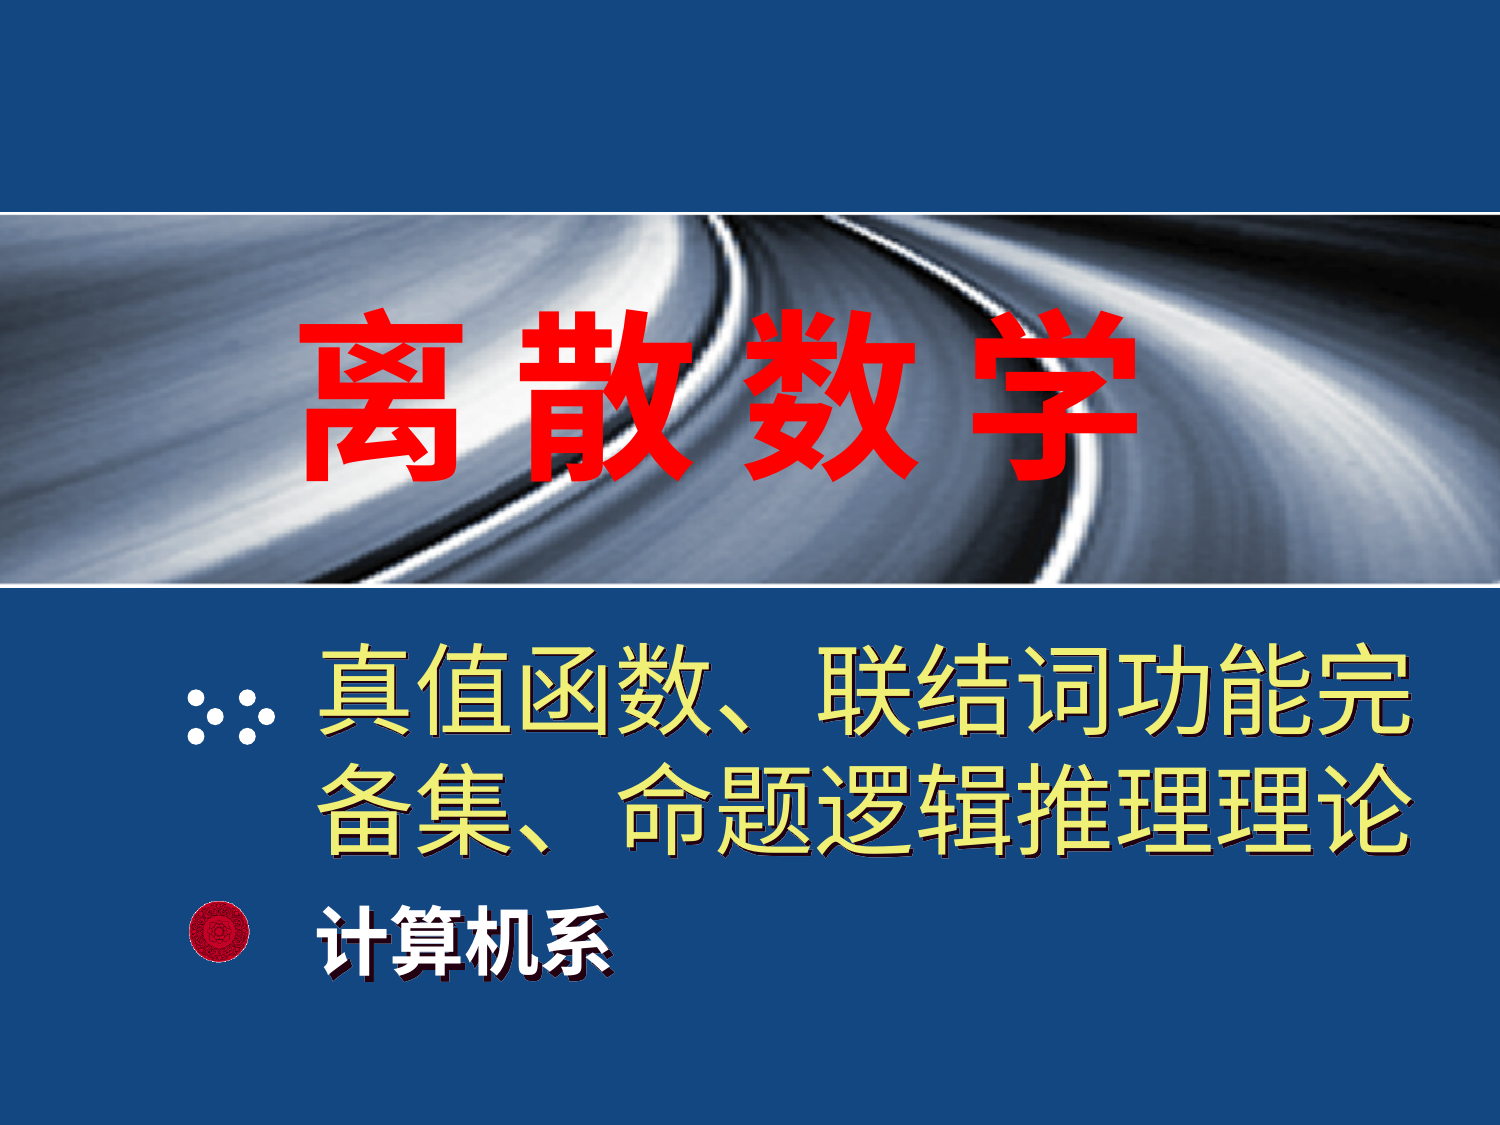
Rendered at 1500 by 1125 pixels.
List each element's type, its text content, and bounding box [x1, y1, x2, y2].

title 真值函数、联结词功能完备集、命题逻辑推理理论 [299, 624, 1500, 870]
picture [187, 899, 250, 963]
text_box 计算机系 [299, 887, 1438, 1000]
picture [0, 212, 1500, 588]
